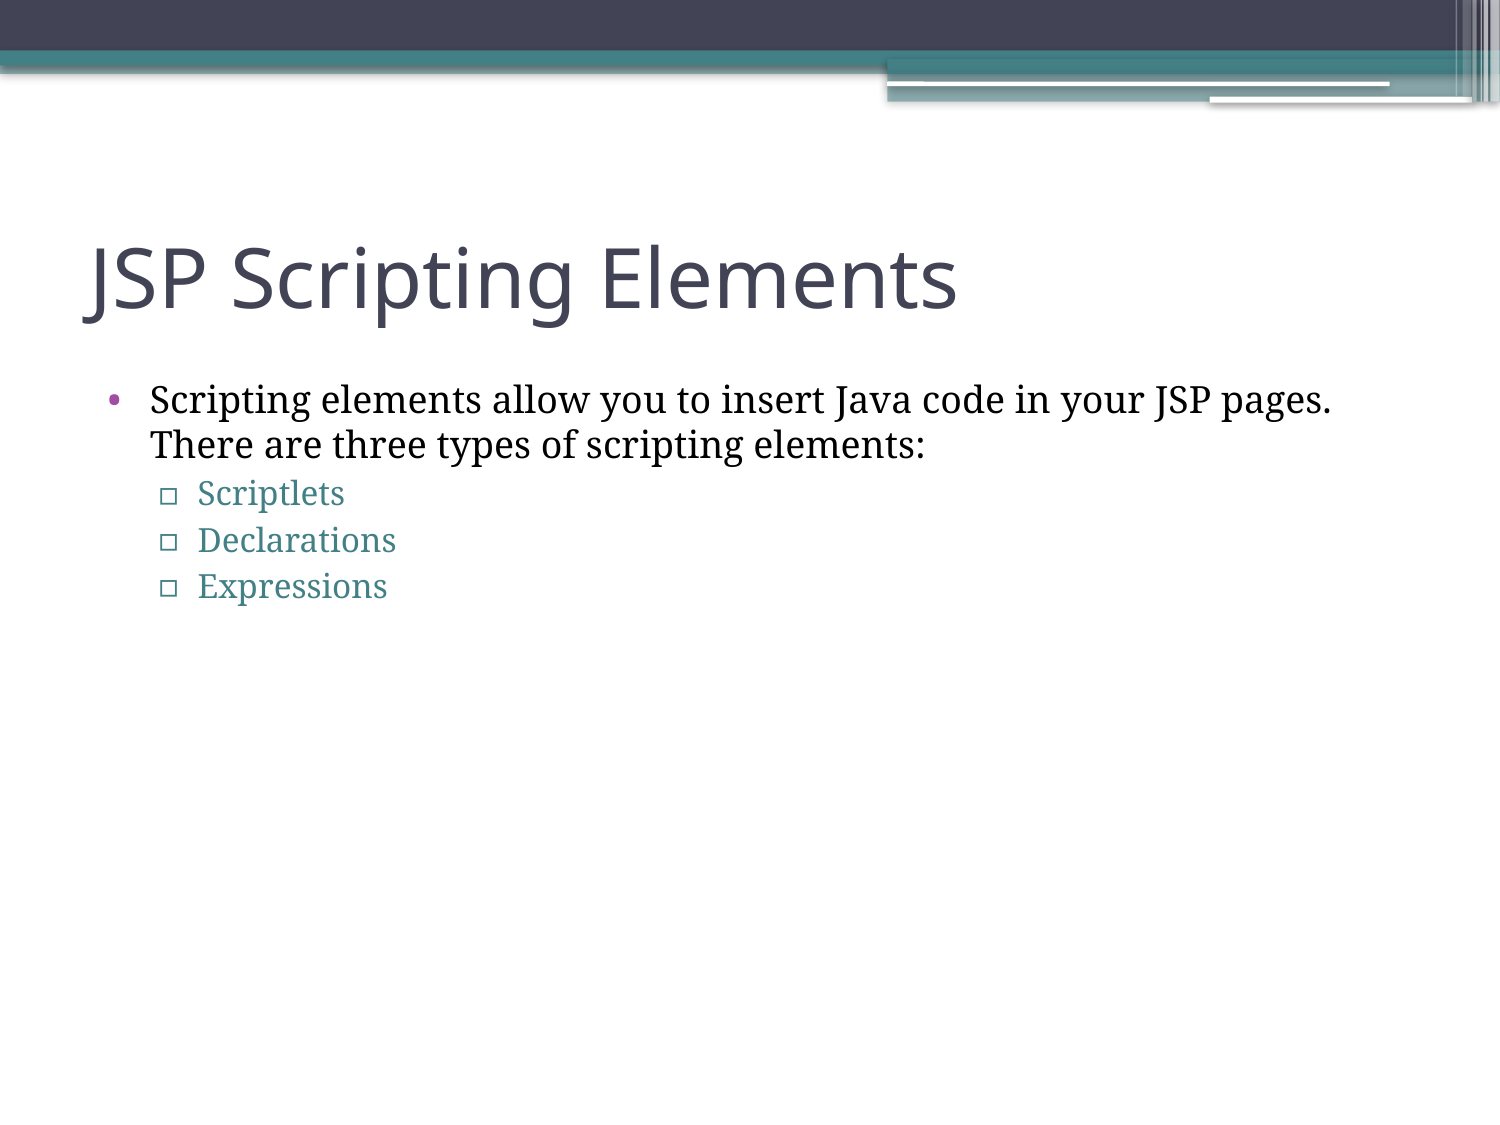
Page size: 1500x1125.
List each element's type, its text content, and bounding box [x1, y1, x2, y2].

list Scripting elements allow you to insert Java code in your JSP pages. There are three types of scripting elements: Scriptlets Declarations Expressions [75, 368, 1425, 1079]
title JSP Scripting Elements [75, 187, 1425, 363]
